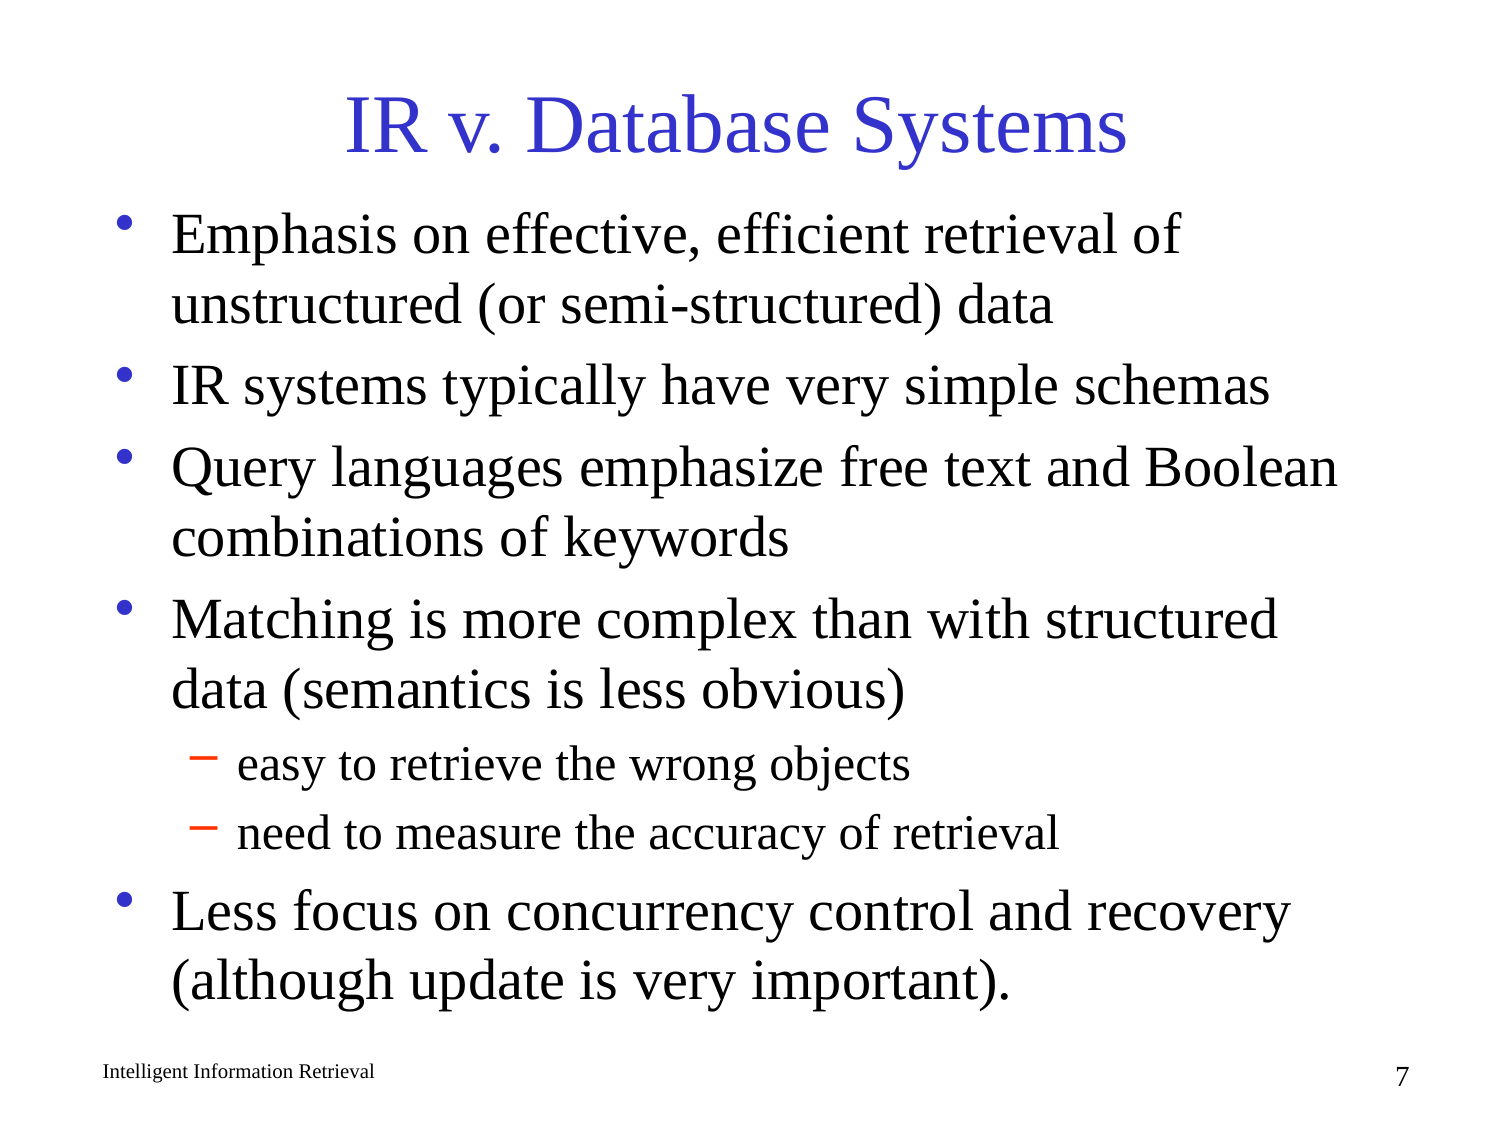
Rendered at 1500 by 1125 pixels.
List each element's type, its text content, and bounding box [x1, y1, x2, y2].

footer Intelligent Information Retrieval [87, 1049, 651, 1088]
list Emphasis on effective, efficient retrieval of unstructured (or semi-structured) data IR systems typically have very simple schemas Query languages emphasize free text and Boolean combinations of keywords Matching is more complex than with structured data (semantics is less obvious) easy to retrieve the wrong objects need to measure the accuracy of retrieval Less focus on concurrency control and recovery (although update is very important). [99, 187, 1376, 1013]
slide_number 7 [1112, 1049, 1426, 1088]
title IR v. Database Systems [99, 24, 1376, 187]
